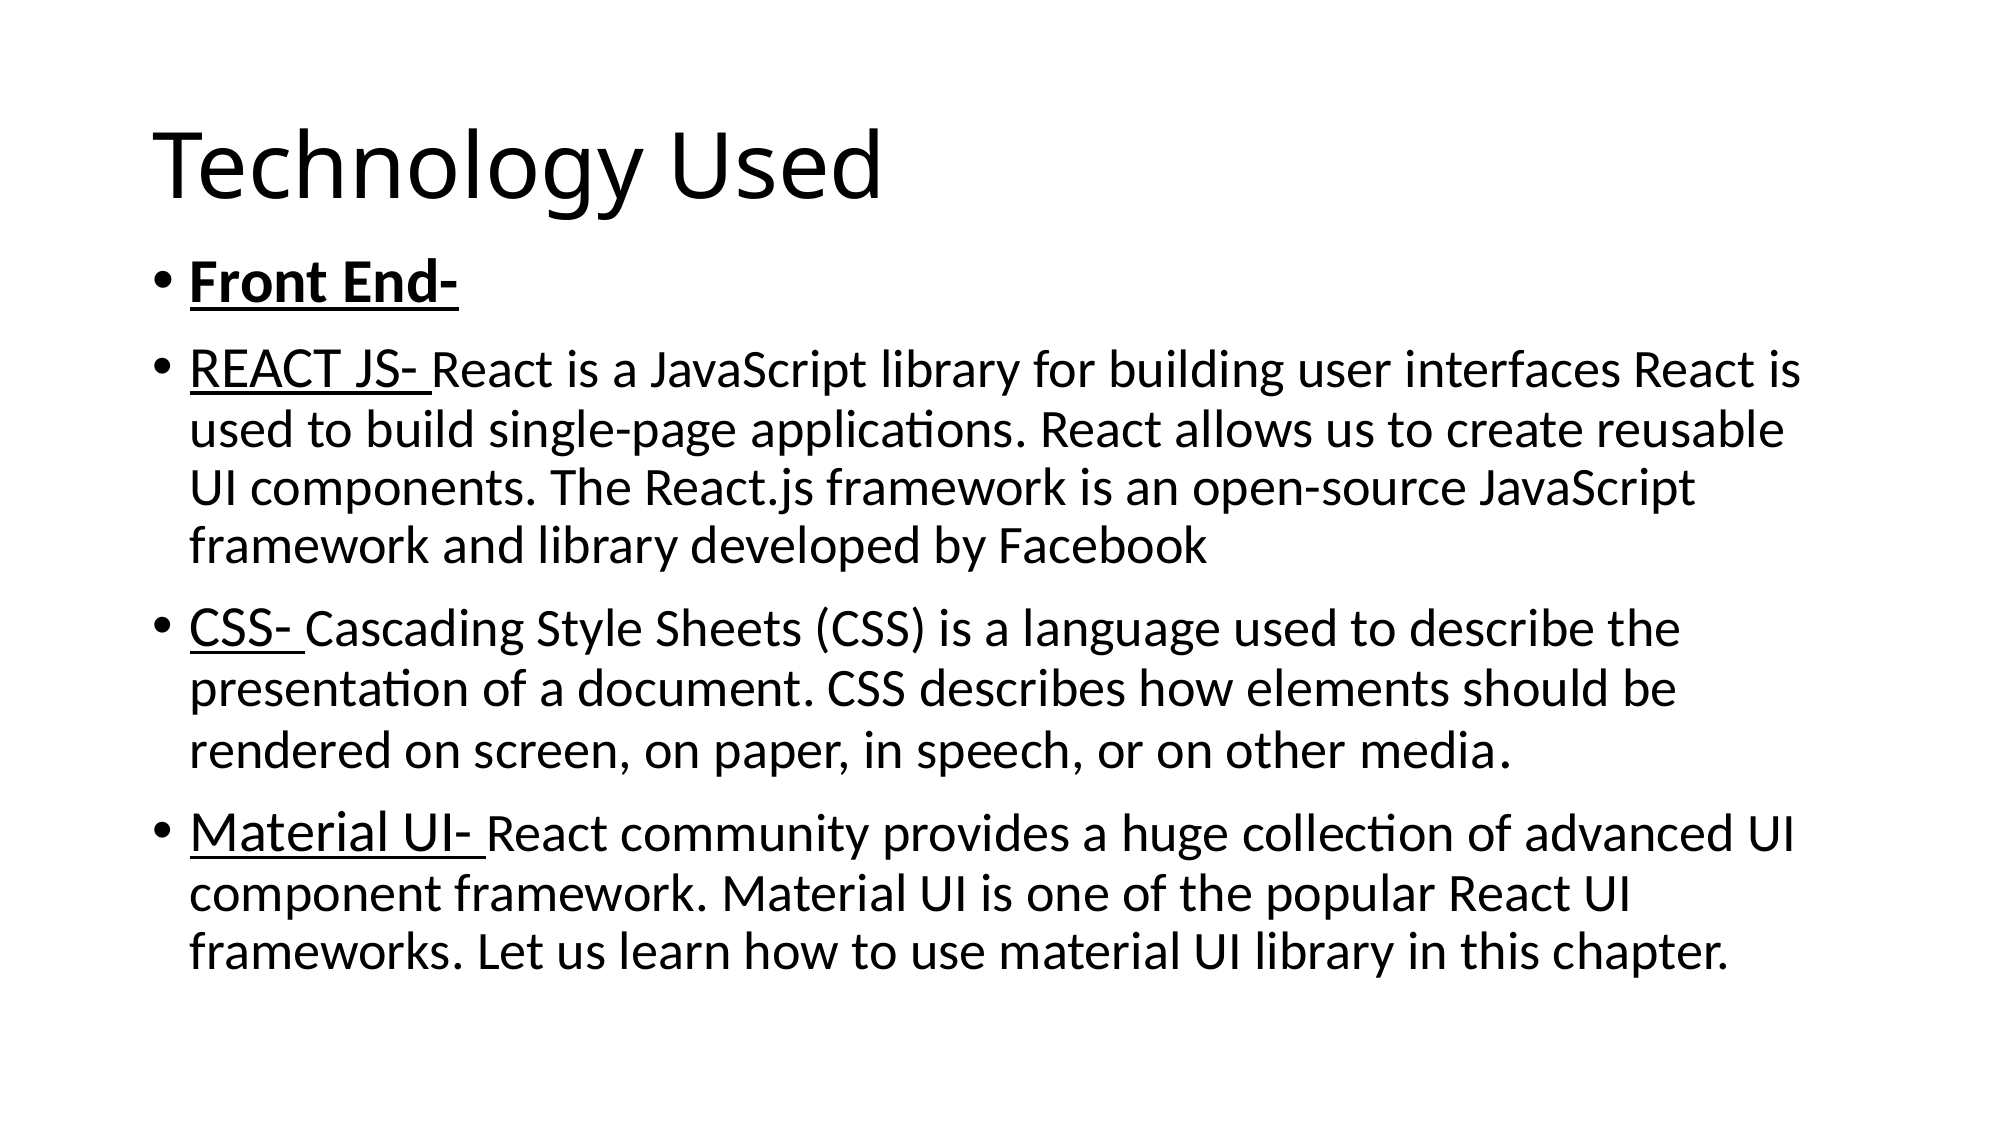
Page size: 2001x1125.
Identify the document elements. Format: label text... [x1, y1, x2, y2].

list Front End- REACT JS- React is a JavaScript library for building user interfaces React is used to build single-page applications. React allows us to create reusable UI components. The React.js framework is an open-source JavaScript framework and library developed by Facebook CSS- Cascading Style Sheets (CSS) is a language used to describe the presentation of a document. CSS describes how elements should be rendered on screen, on paper, in speech, or on other media. Material UI- React community provides a huge collection of advanced UI component framework. Material UI is one of the popular React UI frameworks. Let us learn how to use material UI library in this chapter. [137, 241, 1863, 1043]
title Technology Used [137, 59, 1863, 241]
